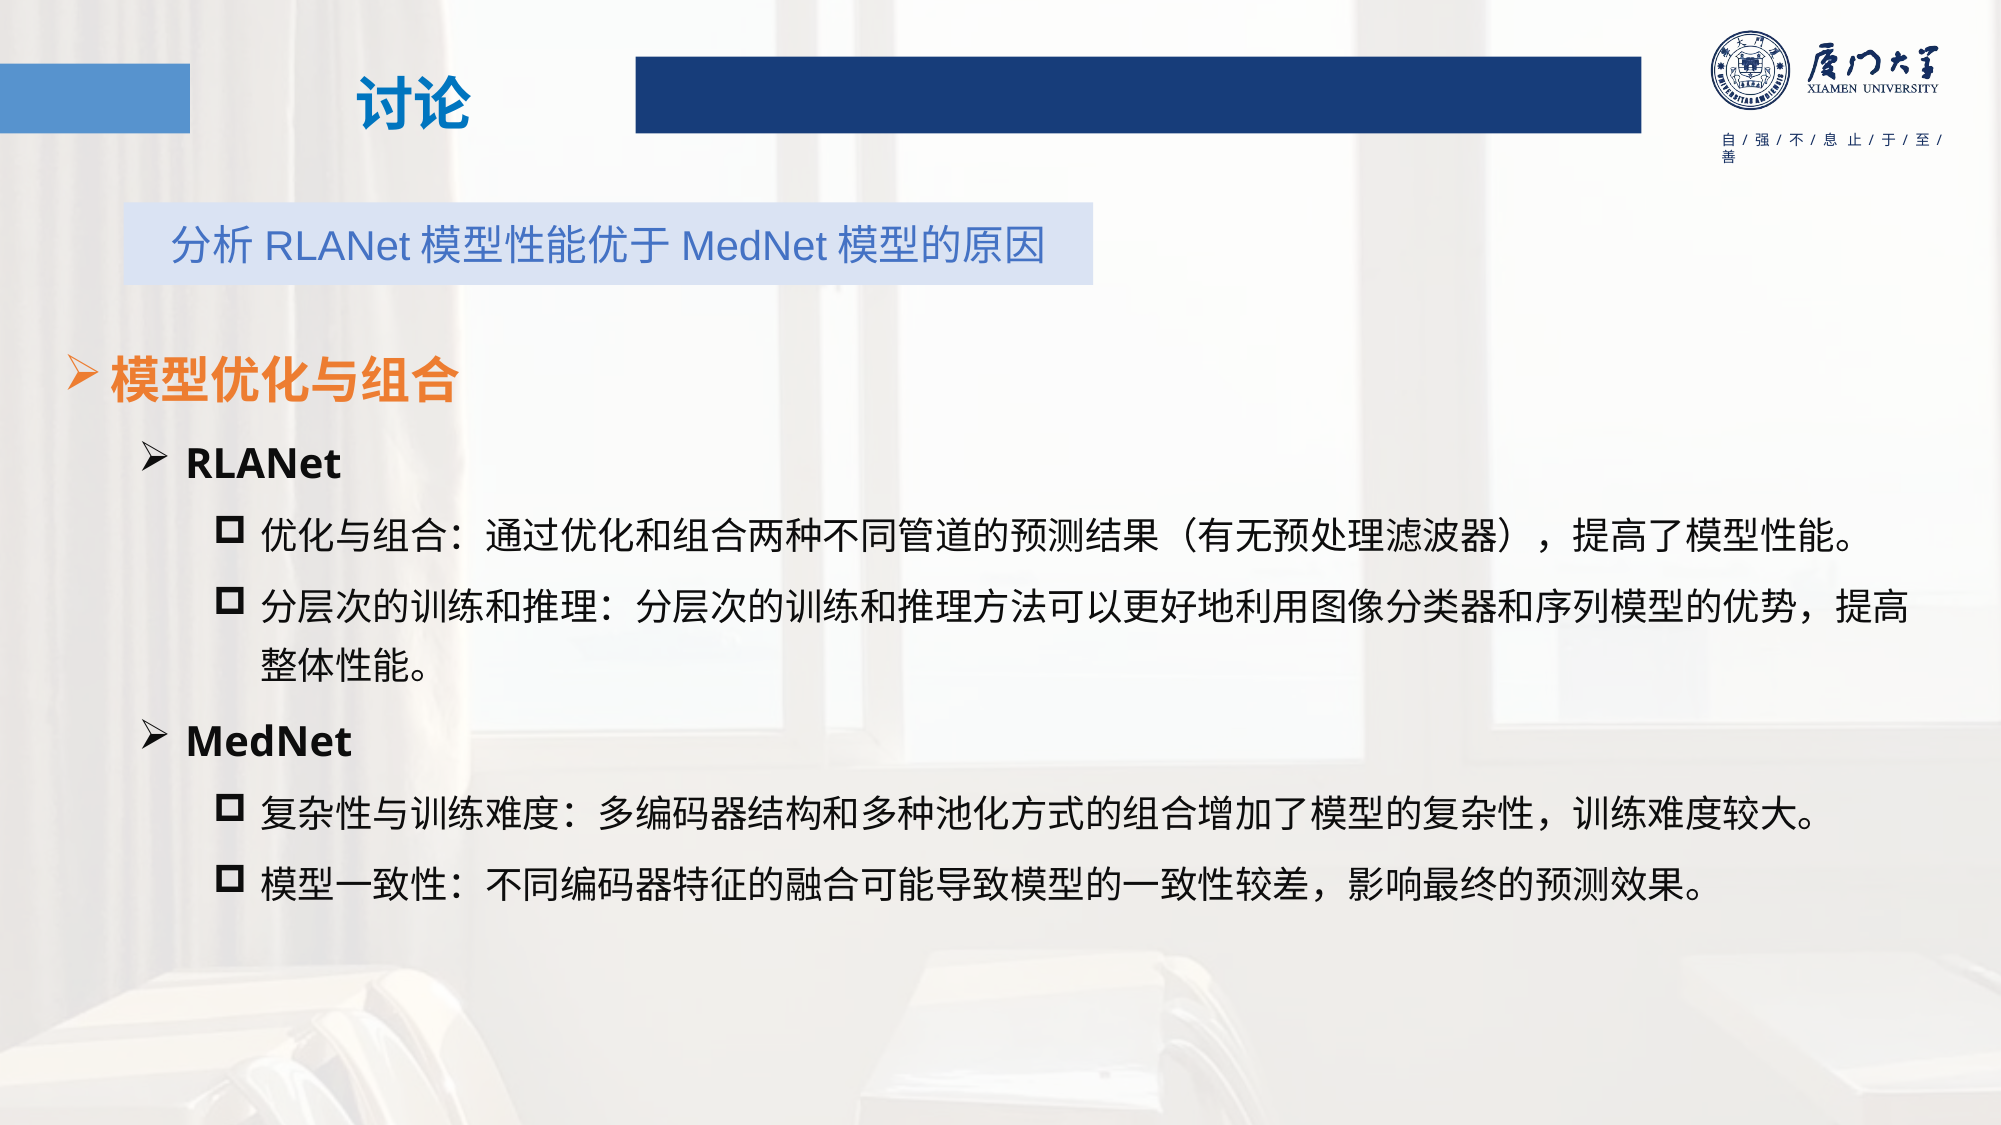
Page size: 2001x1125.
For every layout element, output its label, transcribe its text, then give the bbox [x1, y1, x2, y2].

text_box 分析RLANet模型性能优于MedNet模型的原因 [123, 201, 1094, 286]
text_box 模型优化与组合 RLANet 优化与组合：通过优化和组合两种不同管道的预测结果（有无预处理滤波器），提高了模型性能。 分层次的训练和推理：分层次的训练和推理方法可以更好地利用图像分类器和序列模型的优势，提高整体性能。 MedNet 复杂性与训练难度：多编码器结构和多种池化方式的组合增加了模型的复杂性，训练难度较大。 模型一致性：不同编码器特征的融合可能导致模型的一致性较差，影响最终的预测效果。 [48, 323, 1952, 914]
list 讨论 [201, 67, 627, 126]
picture [1706, 27, 1941, 112]
